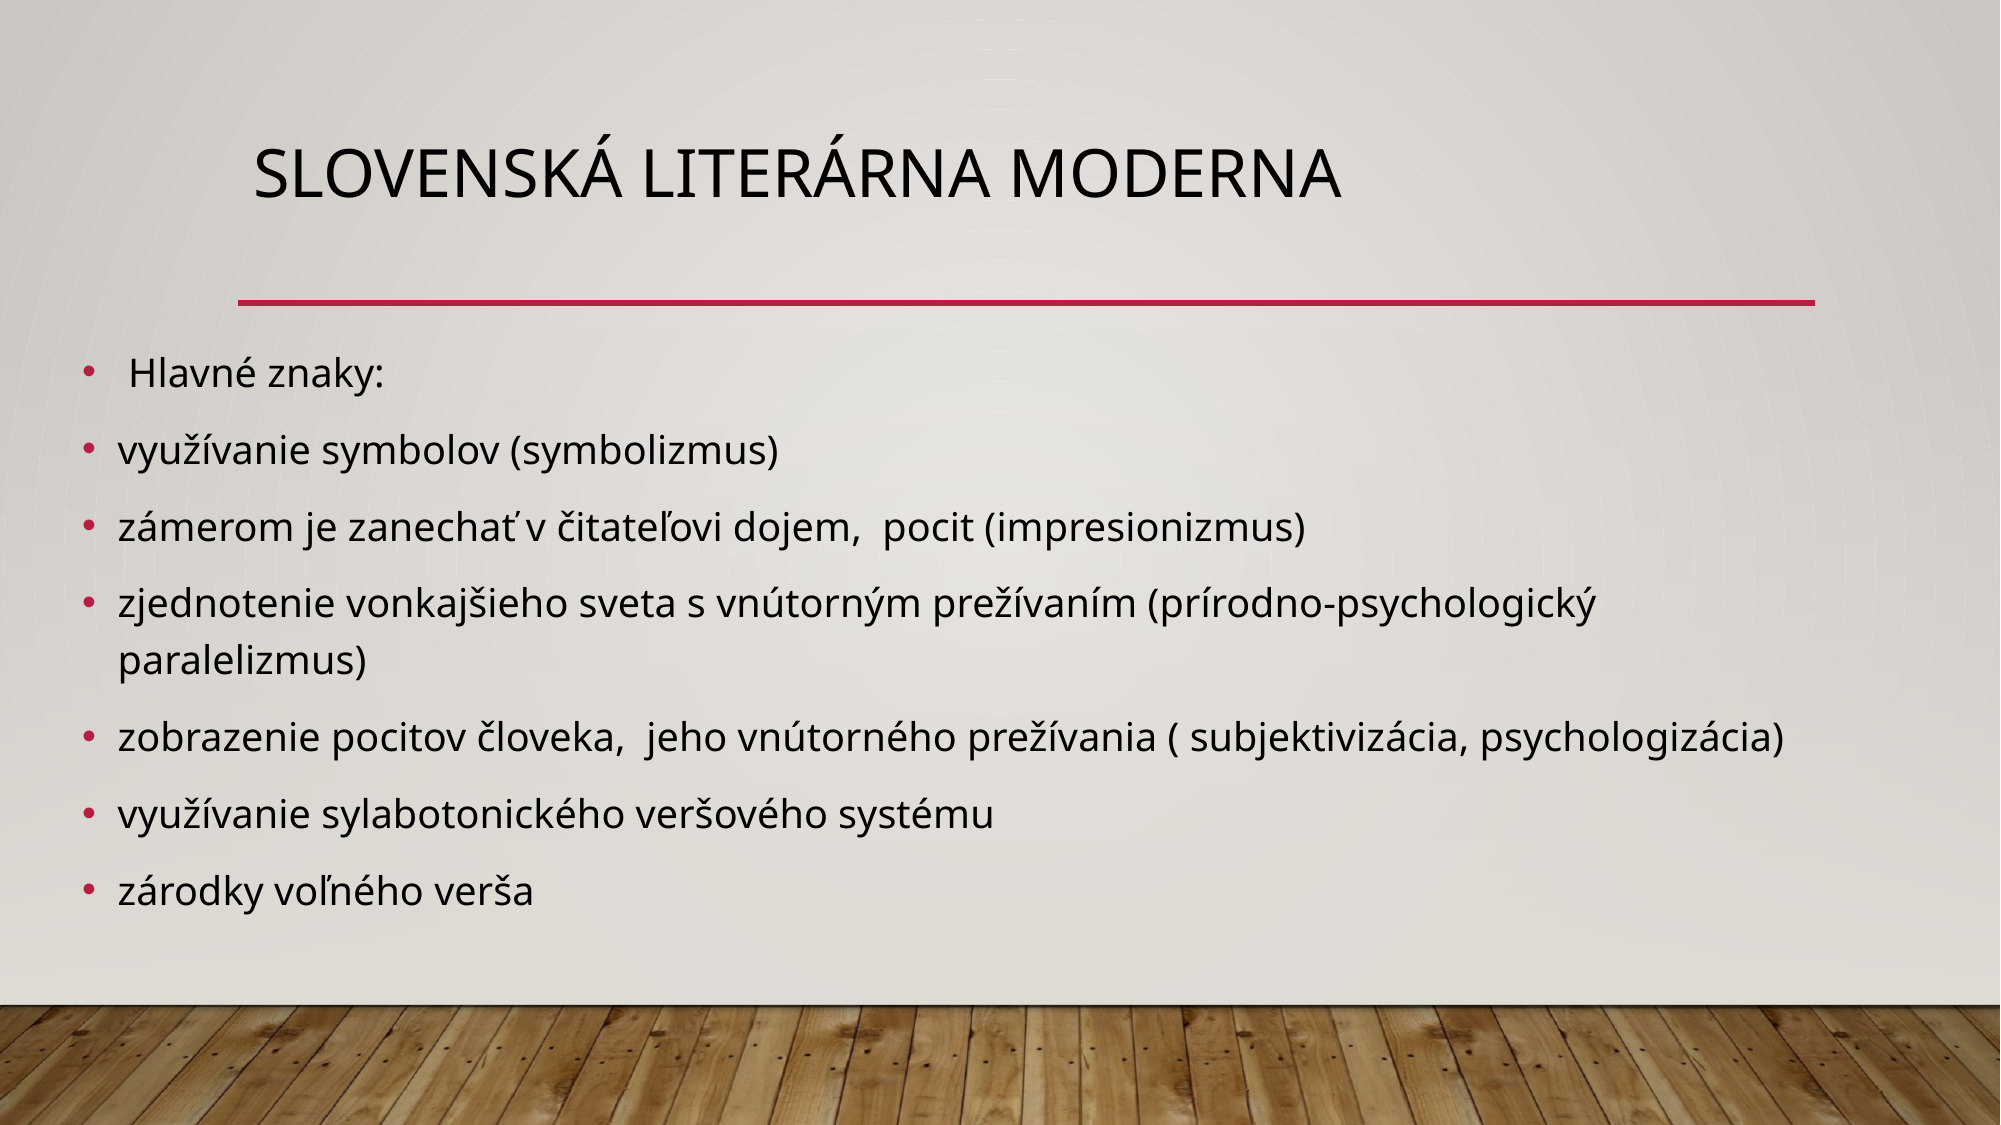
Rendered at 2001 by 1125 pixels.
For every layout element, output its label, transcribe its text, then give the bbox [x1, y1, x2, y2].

picture [0, 1005, 2000, 1125]
list Hlavné znaky: využívanie symbolov (symbolizmus) zámerom je zanechať v čitateľovi dojem, pocit (impresionizmus) zjednotenie vonkajšieho sveta s vnútorným prežívaním (prírodno-psychologický paralelizmus) zobrazenie pocitov človeka, jeho vnútorného prežívania ( subjektivizácia, psychologizácia) využívanie sylabotonického veršového systému zárodky voľného verša [67, 330, 1814, 943]
title Slovenská literárna moderna [238, 131, 1814, 305]
